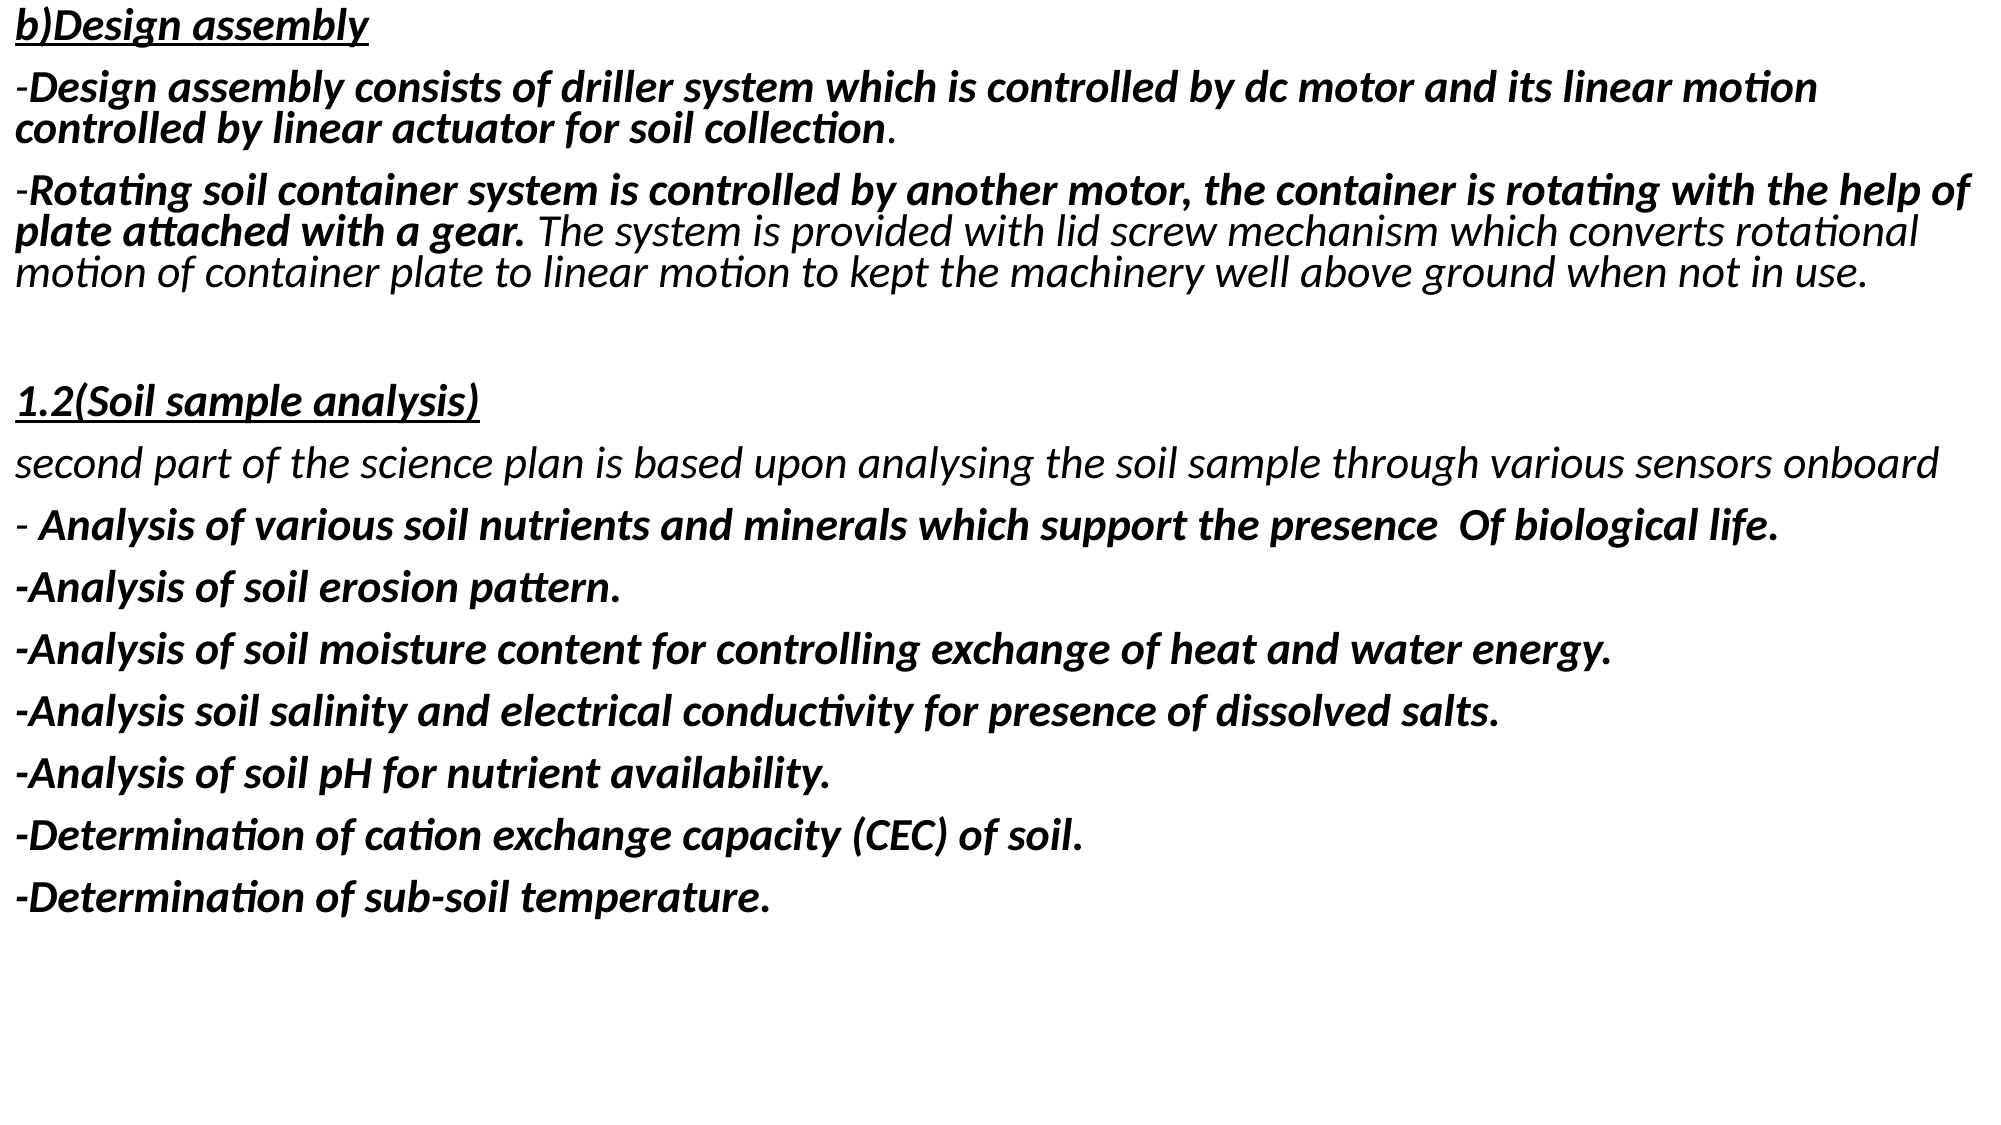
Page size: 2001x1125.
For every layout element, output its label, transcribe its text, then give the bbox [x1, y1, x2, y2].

text_box b)Design assembly -Design assembly consists of driller system which is controlled by dc motor and its linear motion controlled by linear actuator for soil collection. -Rotating soil container system is controlled by another motor, the container is rotating with the help of plate attached with a gear. The system is provided with lid screw mechanism which converts rotational motion of container plate to linear motion to kept the machinery well above ground when not in use. 1.2(Soil sample analysis) second part of the science plan is based upon analysing the soil sample through various sensors onboard - Analysis of various soil nutrients and minerals which support the presence Of biological life. -Analysis of soil erosion pattern. -Analysis of soil moisture content for controlling exchange of heat and water energy. -Analysis soil salinity and electrical conductivity for presence of dissolved salts. -Analysis of soil pH for nutrient availability. -Determination of cation exchange capacity (CEC) of soil. -Determination of sub-soil temperature. [0, 0, 2000, 1125]
